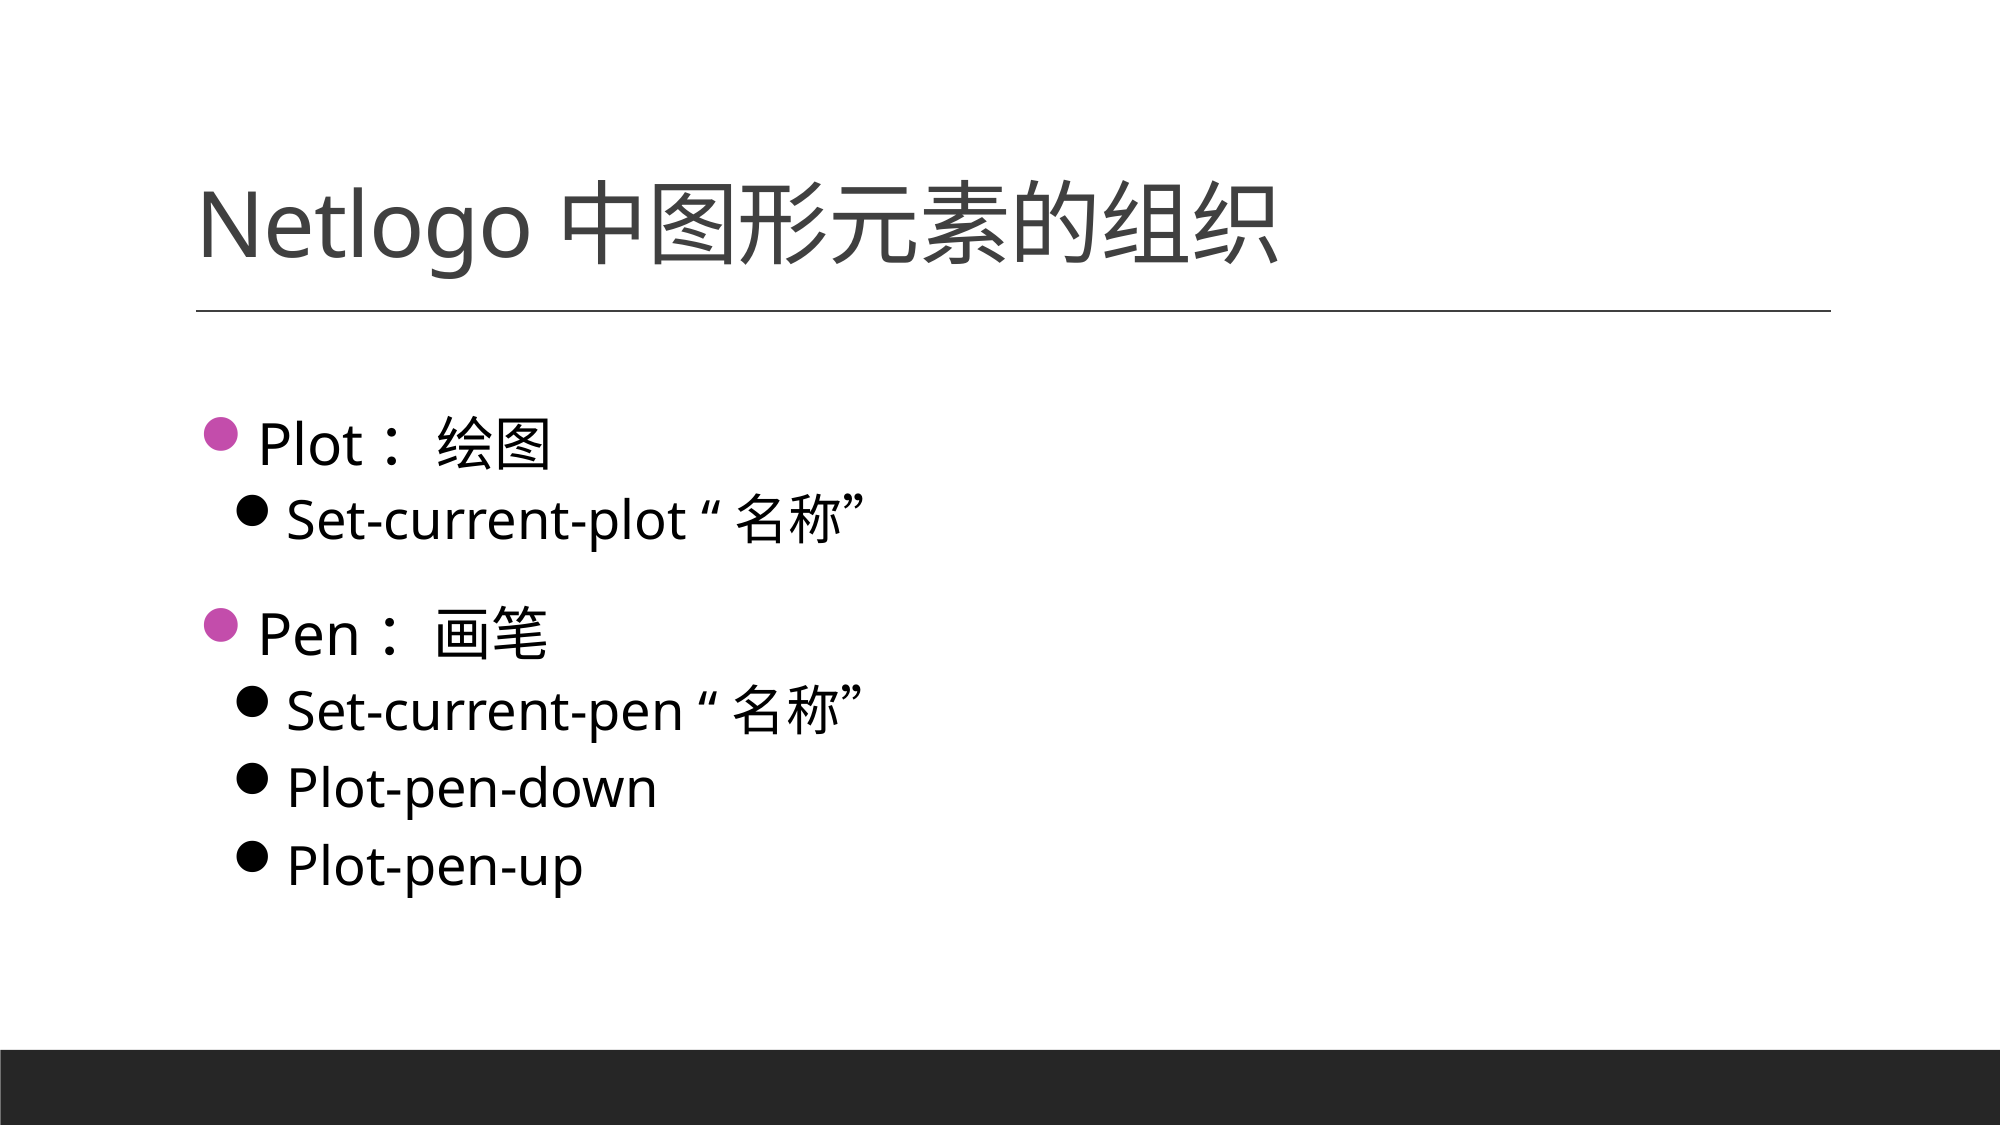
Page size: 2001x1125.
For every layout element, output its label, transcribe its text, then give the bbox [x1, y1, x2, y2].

title Netlogo中图形元素的组织 [180, 47, 1830, 285]
text_box Plot：绘图 Set-current-plot “名称” Pen：画笔 Set-current-pen “名称” Plot-pen-down Plot-pen-up [199, 385, 1037, 1003]
